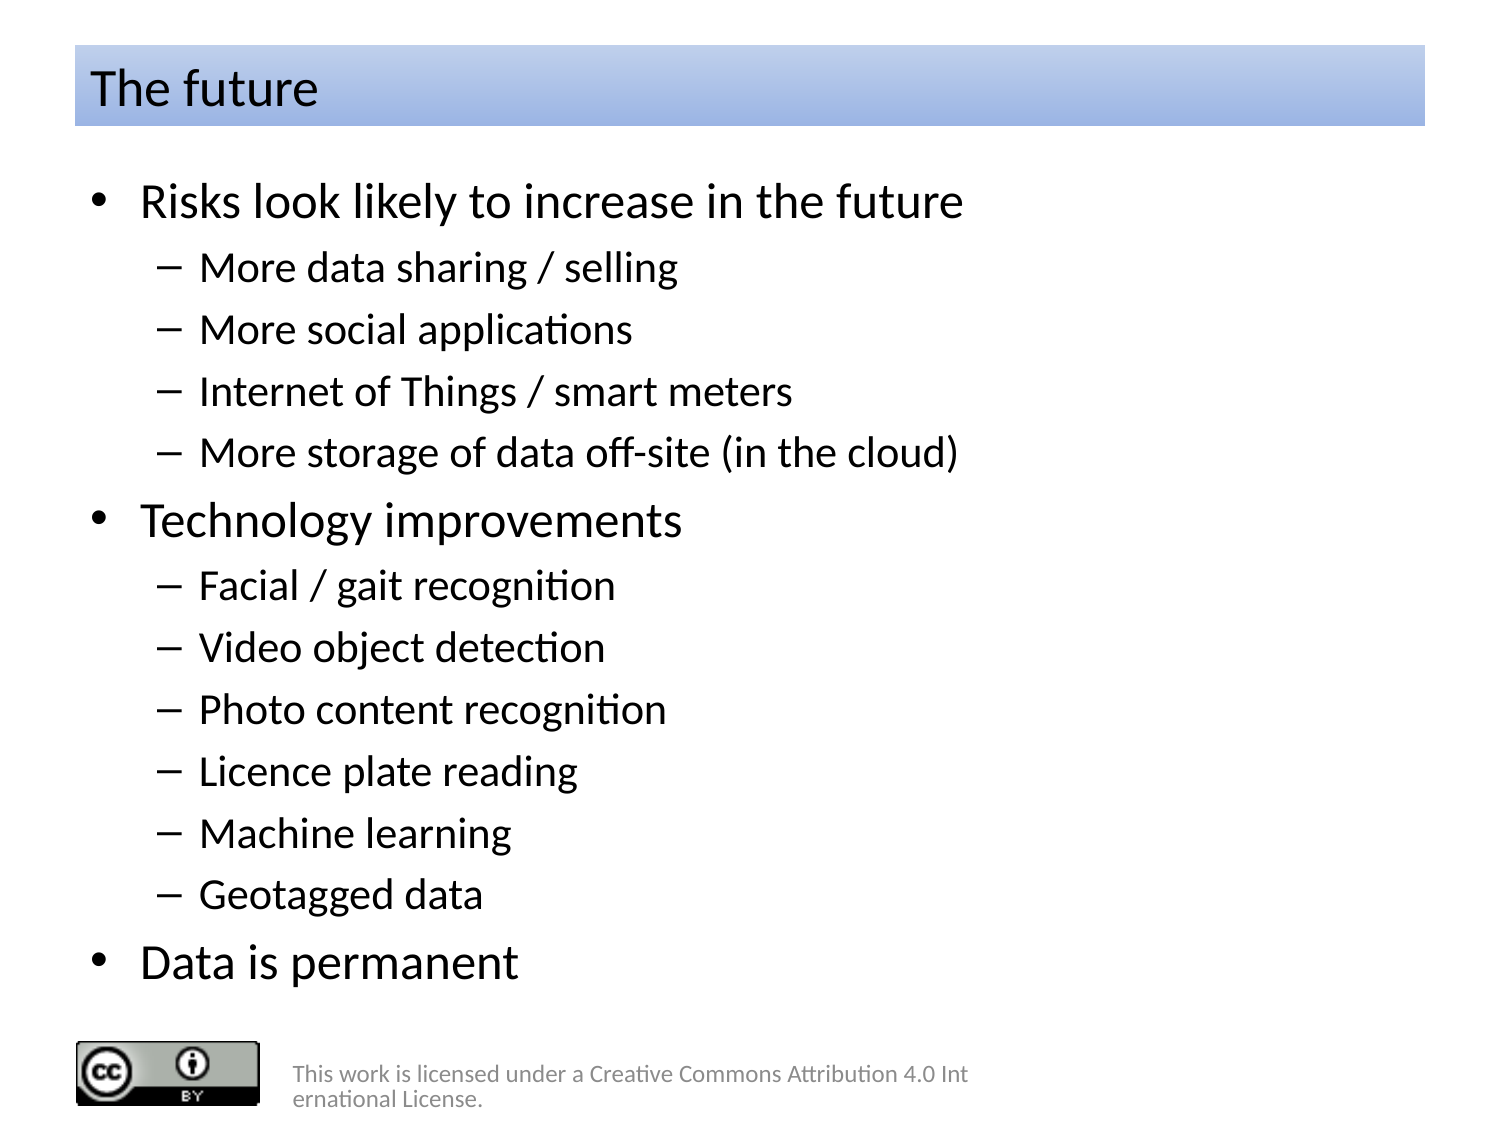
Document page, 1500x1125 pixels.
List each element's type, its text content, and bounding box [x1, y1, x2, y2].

picture [76, 1041, 260, 1106]
title The future [75, 45, 1425, 126]
footer This work is licensed under a Creative Commons Attribution 4.0 International License. [277, 1042, 988, 1103]
list Risks look likely to increase in the future More data sharing / selling More social applications Internet of Things / smart meters More storage of data off-site (in the cloud) Technology improvements Facial / gait recognition Video object detection Photo content recognition Licence plate reading Machine learning Geotagged data Data is permanent [75, 160, 1425, 1005]
